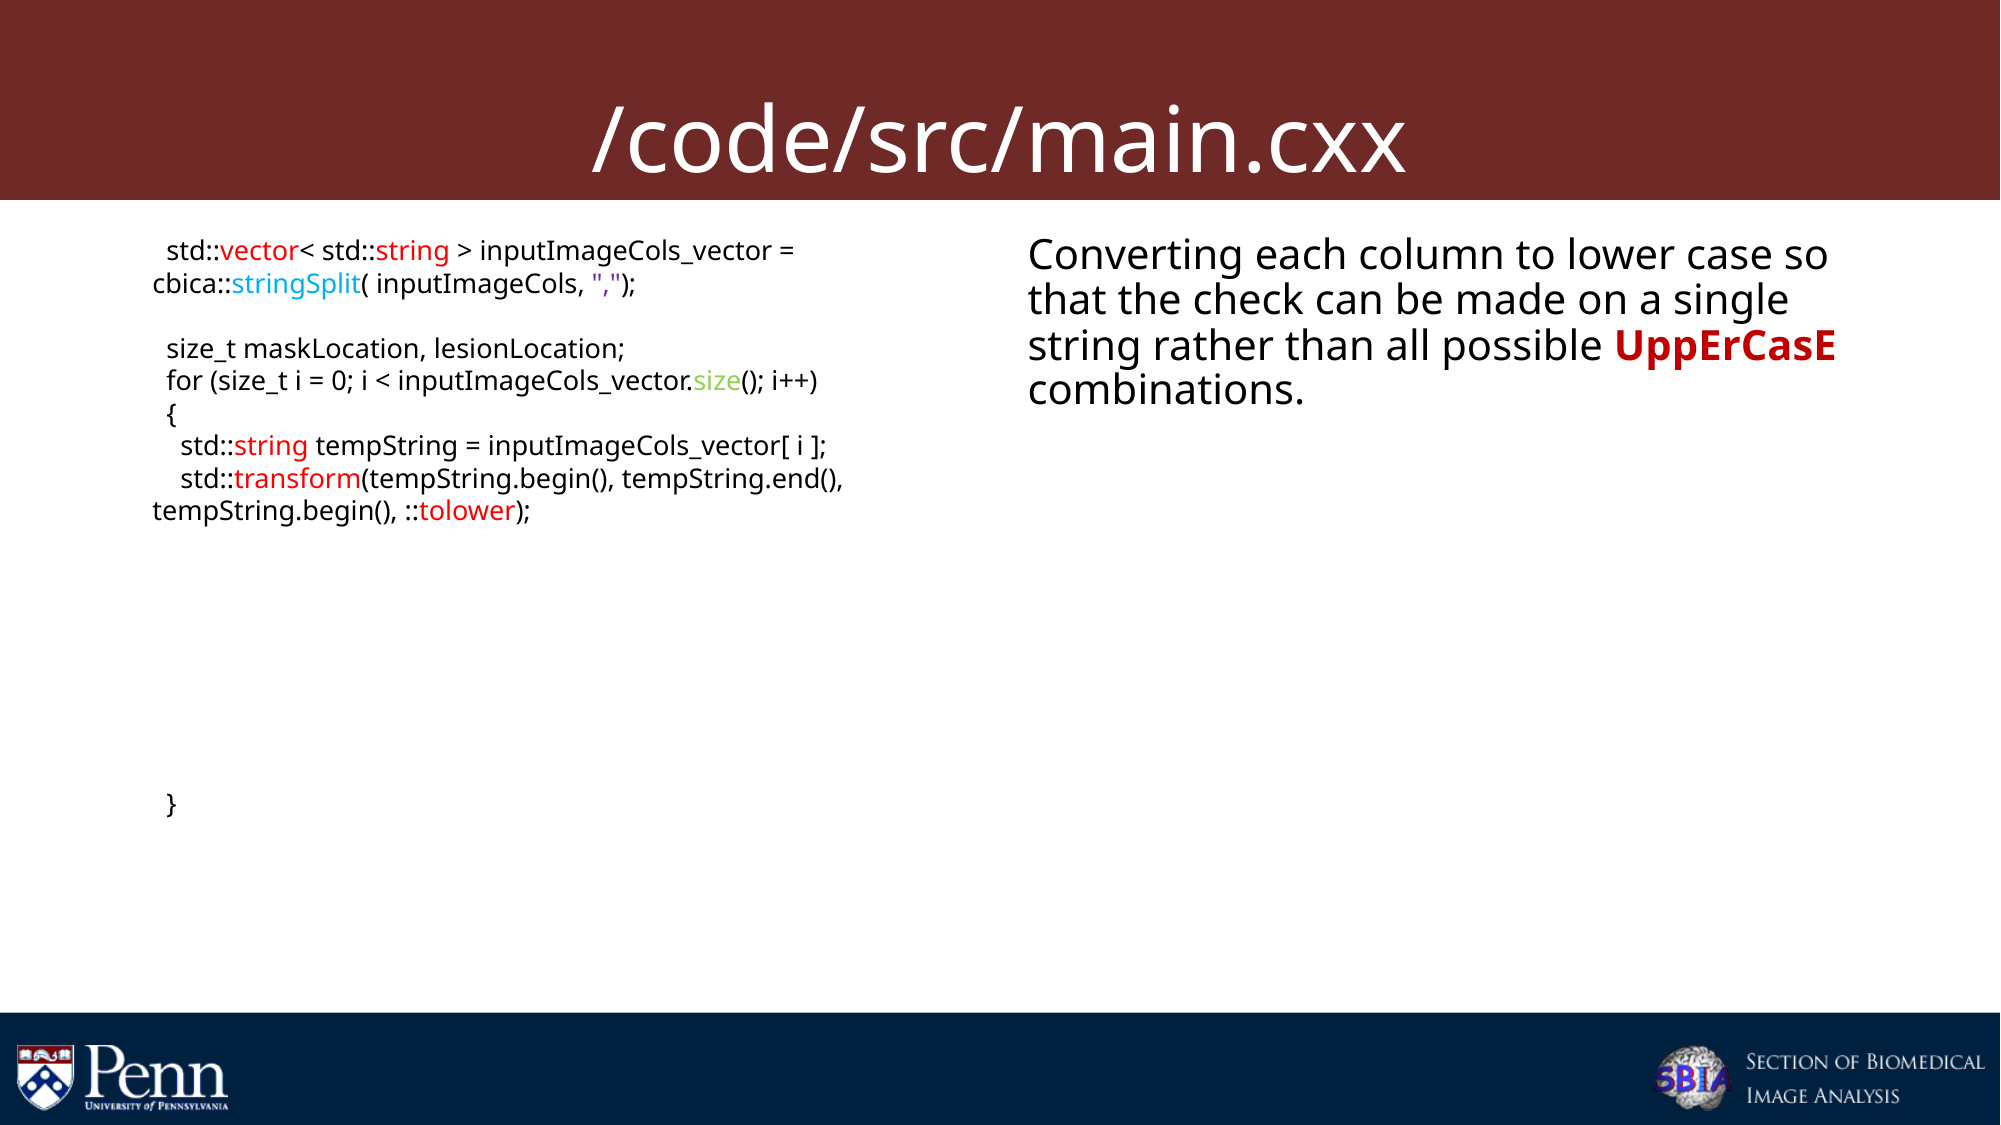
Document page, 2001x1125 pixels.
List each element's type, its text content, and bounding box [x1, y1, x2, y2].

picture [17, 1045, 228, 1111]
list std::vector< std::string > inputImageCols_vector = cbica::stringSplit( inputImageCols, ","); size_t maskLocation, lesionLocation; for (size_t i = 0; i < inputImageCols_vector.size(); i++) { std::string tempString = inputImageCols_vector[ i ]; std::transform(tempString.begin(), tempString.end(), tempString.begin(), ::tolower); if (tempString == "manual") { maskLocation = i; } else if (tempString == "foreground") { lesionLocation = i; } } [137, 226, 985, 987]
title /code/src/main.cxx [137, 0, 1863, 200]
list Converting each column to lower case so that the check can be made on a single string rather than all possible UppErCasE combinations. [1012, 226, 1863, 987]
picture [1652, 1044, 1985, 1112]
